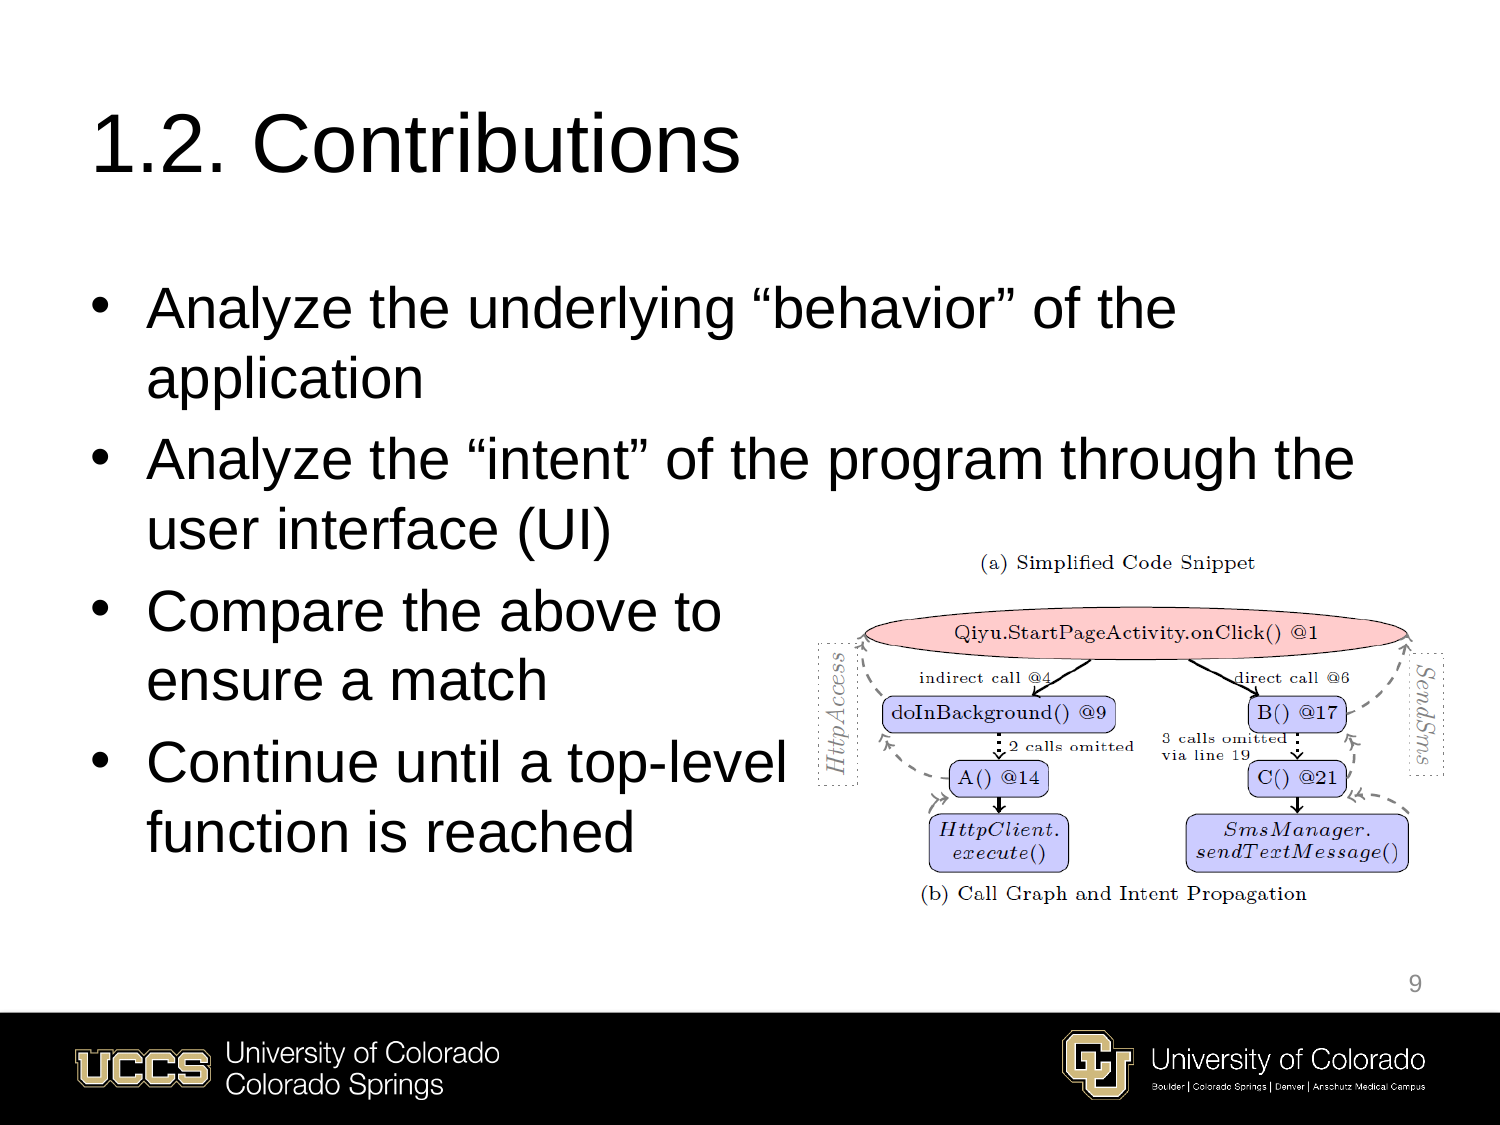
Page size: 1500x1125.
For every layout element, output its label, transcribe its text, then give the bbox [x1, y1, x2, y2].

picture [75, 1041, 499, 1100]
title 1.2. Contributions [75, 45, 1425, 233]
list Analyze the underlying “behavior” of the application Analyze the “intent” of the program through the user interface (UI) Compare the above to ensure a match Continue until a top-level function is reached [75, 262, 1425, 988]
slide_number 9 [1087, 952, 1438, 1013]
picture [808, 539, 1463, 922]
picture [1062, 1030, 1425, 1100]
